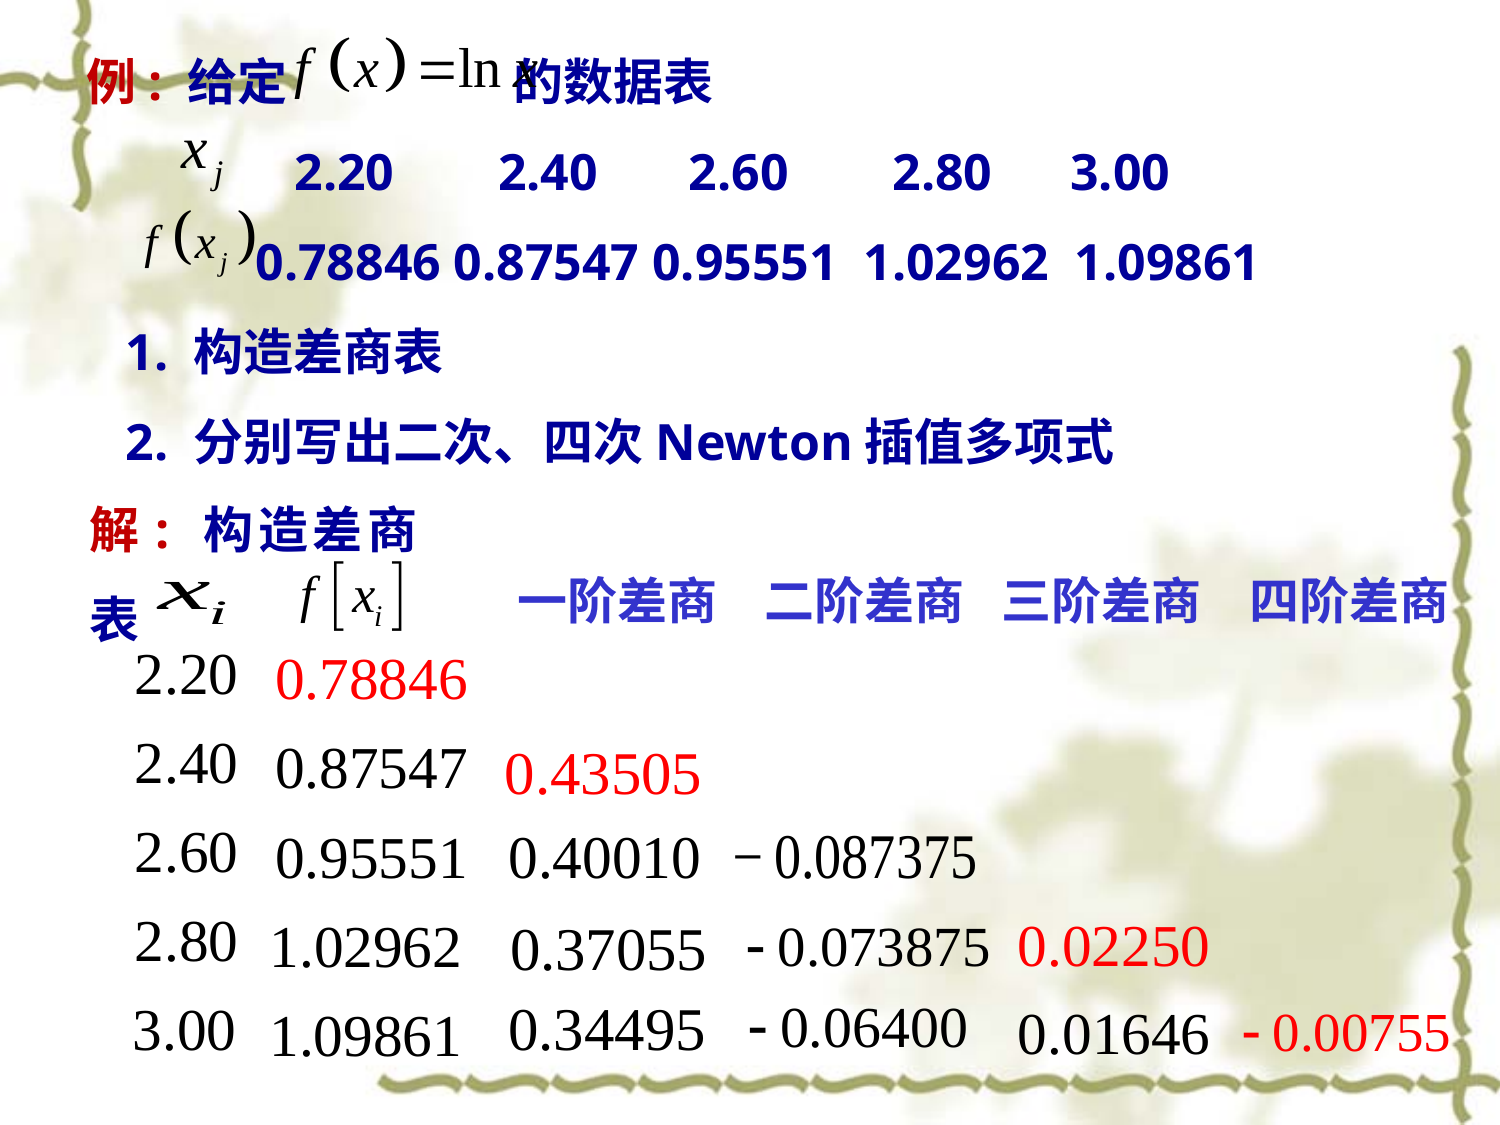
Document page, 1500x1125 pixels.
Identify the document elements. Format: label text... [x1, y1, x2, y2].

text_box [739, 994, 976, 1063]
text_box 二阶差商 [749, 571, 986, 638]
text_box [496, 738, 710, 810]
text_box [499, 994, 714, 1066]
picture [0, 0, 1500, 1125]
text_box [501, 914, 715, 986]
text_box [125, 639, 250, 1066]
text_box 一阶差商 [502, 571, 733, 638]
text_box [71, 12, 1466, 563]
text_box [135, 550, 255, 640]
text_box 四阶差商 [1235, 570, 1465, 638]
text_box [1234, 1001, 1460, 1066]
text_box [737, 914, 999, 981]
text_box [1009, 1000, 1223, 1070]
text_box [1009, 911, 1223, 982]
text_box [266, 645, 480, 1071]
text_box 三阶差商 [986, 571, 1217, 638]
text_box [500, 822, 714, 894]
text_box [282, 556, 413, 643]
